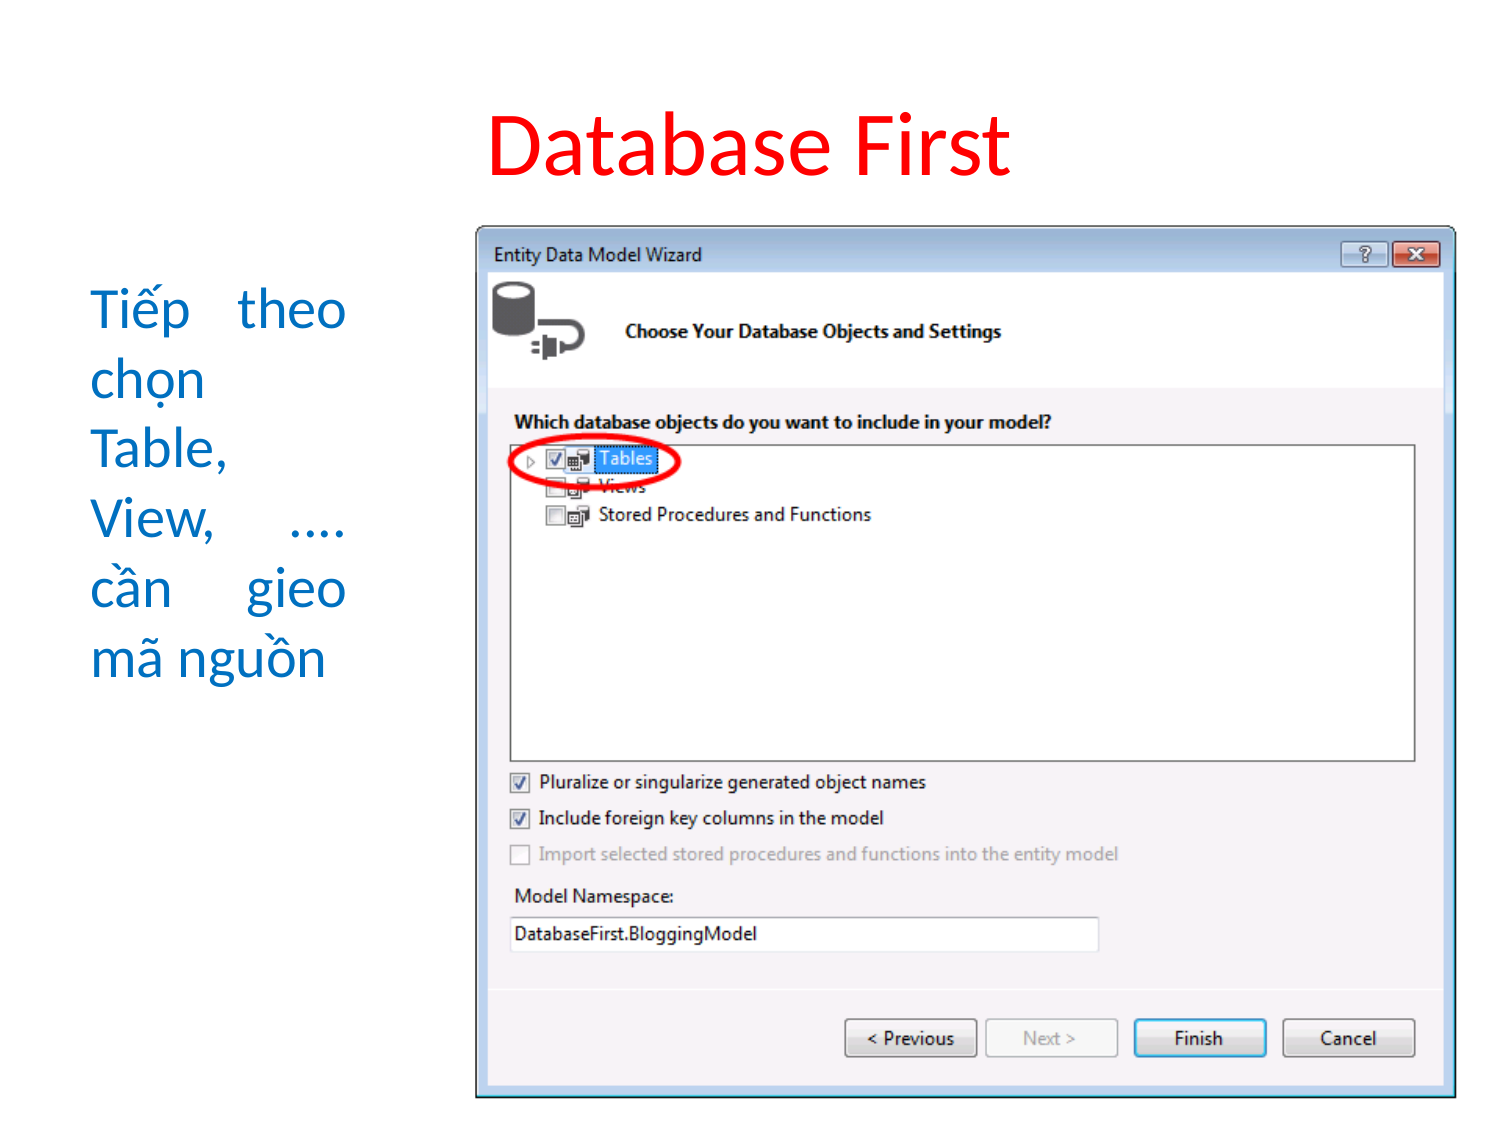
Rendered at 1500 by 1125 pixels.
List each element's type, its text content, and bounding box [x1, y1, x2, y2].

picture [474, 224, 1458, 1101]
list Tiếp theo chọn Table, View, .... cần gieo mã nguồn [75, 262, 363, 1005]
title Database First [75, 45, 1425, 233]
